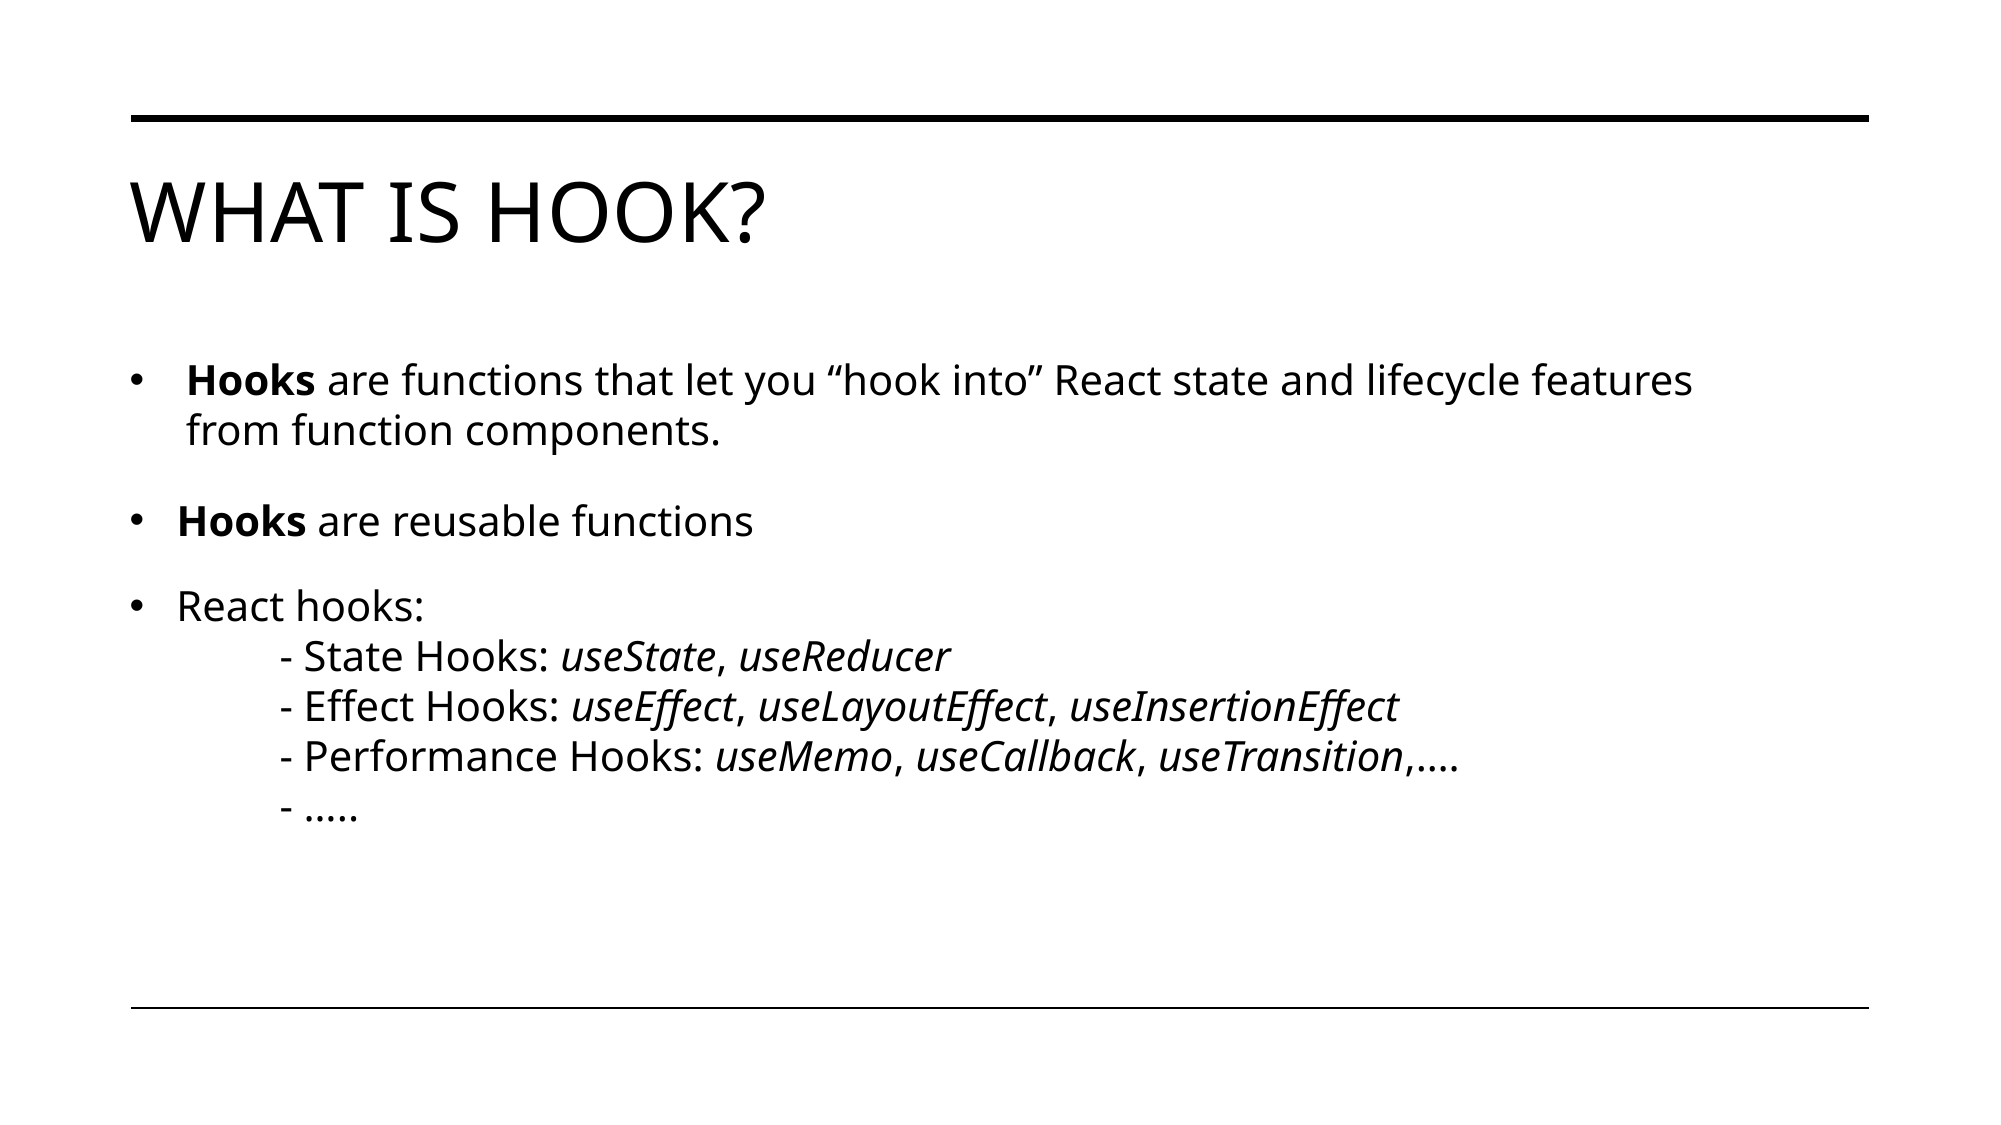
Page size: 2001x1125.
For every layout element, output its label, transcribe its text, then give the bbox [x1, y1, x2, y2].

text_box React hooks: - State Hooks: useState, useReducer - Effect Hooks: useEffect, useLayoutEffect, useInsertionEffect - Performance Hooks: useMemo, useCallback, useTransition,…. - ….. [114, 572, 1717, 838]
text_box Hooks are reusable functions [114, 486, 1115, 552]
text_box Hooks are functions that let you “hook into” React state and lifecycle features from function components. [114, 346, 1752, 462]
title What is hook? [114, 151, 1869, 377]
